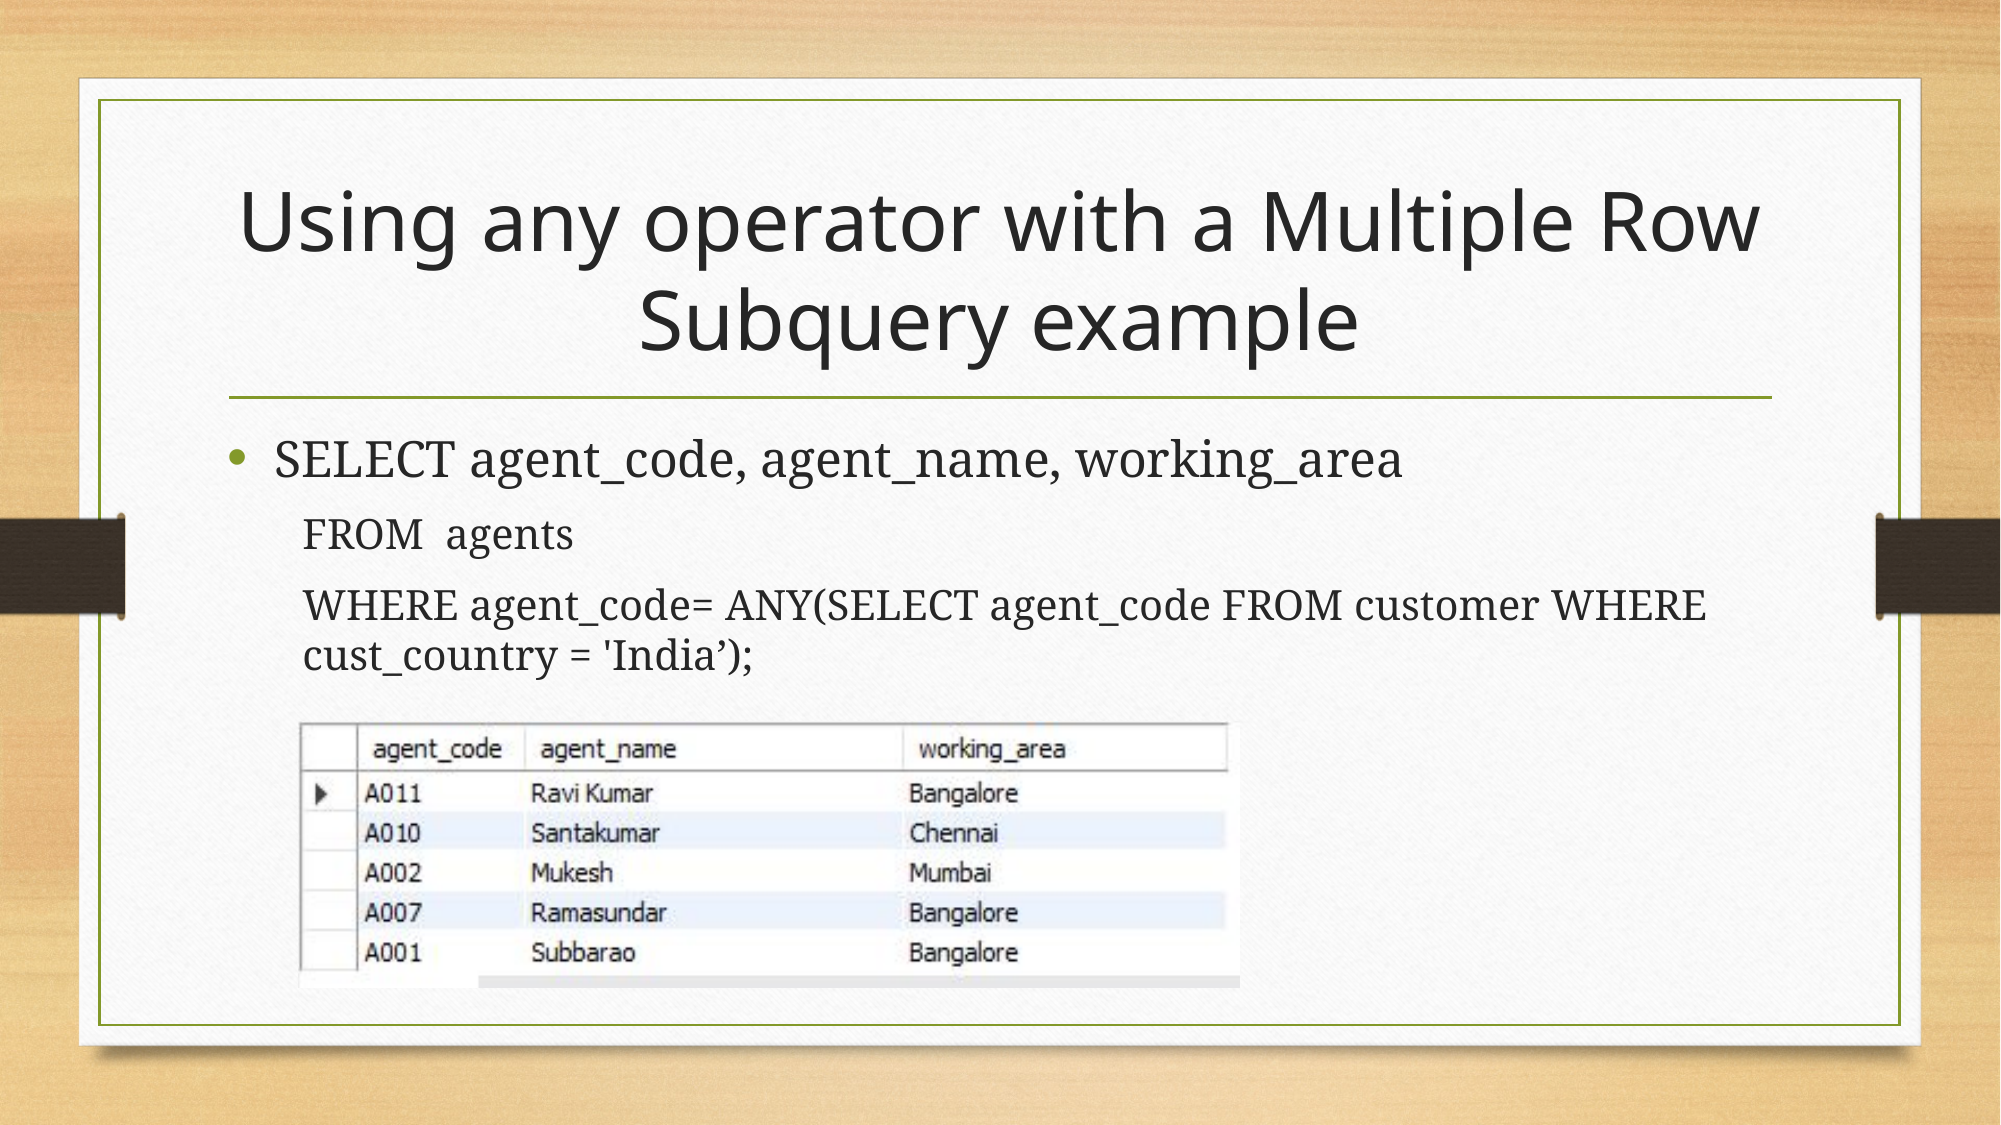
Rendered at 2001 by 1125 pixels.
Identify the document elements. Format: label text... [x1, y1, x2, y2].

picture [0, 0, 2001, 1125]
list SELECT agent_code, agent_name, working_area FROM agents WHERE agent_code= ANY(SELECT agent_code FROM customer WHERE cust_country = 'India’); [212, 419, 1788, 964]
title Using any operator with a Multiple Row Subquery example [212, 161, 1788, 375]
